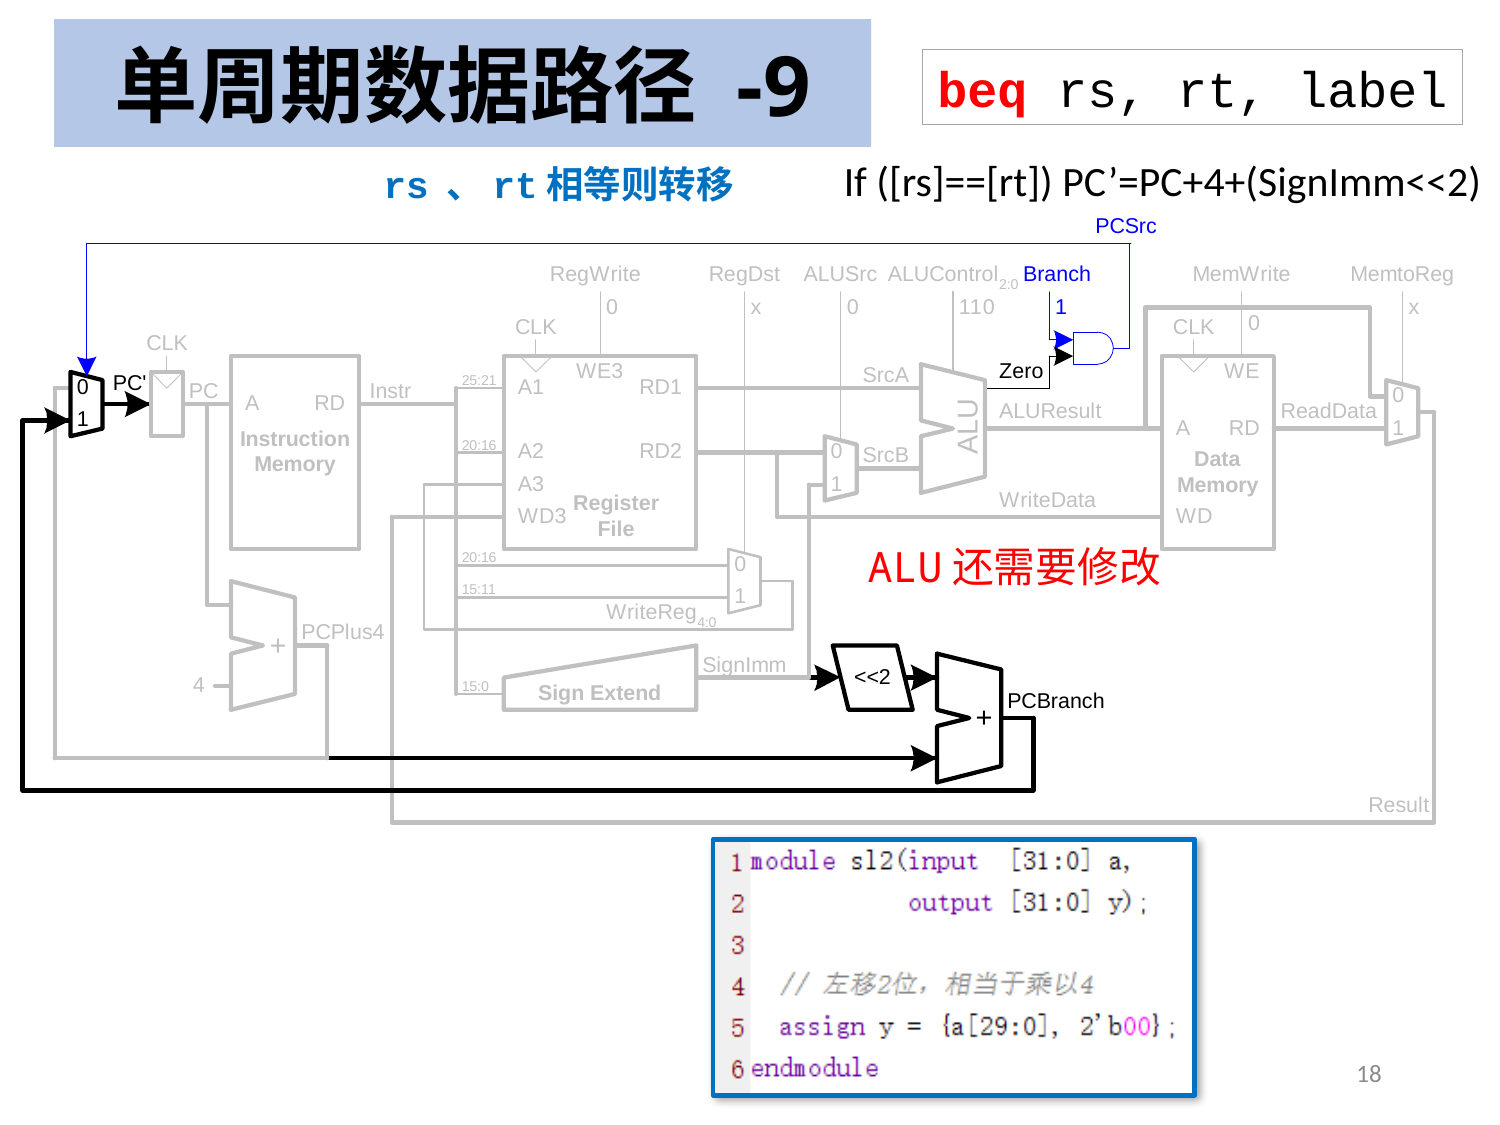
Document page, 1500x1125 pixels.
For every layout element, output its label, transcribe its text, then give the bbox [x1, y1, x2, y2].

picture [715, 841, 1193, 1093]
text_box beq rs, rt, label [922, 49, 1463, 125]
slide_number 18 [1059, 1042, 1397, 1103]
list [14, 191, 1480, 842]
text_box rs 、rt相等则转移 [368, 154, 749, 191]
text_box If ([rs]==[rt]) PC’=PC+4+(SignImm<<2) [829, 146, 1497, 212]
title 单周期数据路径 -9 [54, 19, 872, 147]
